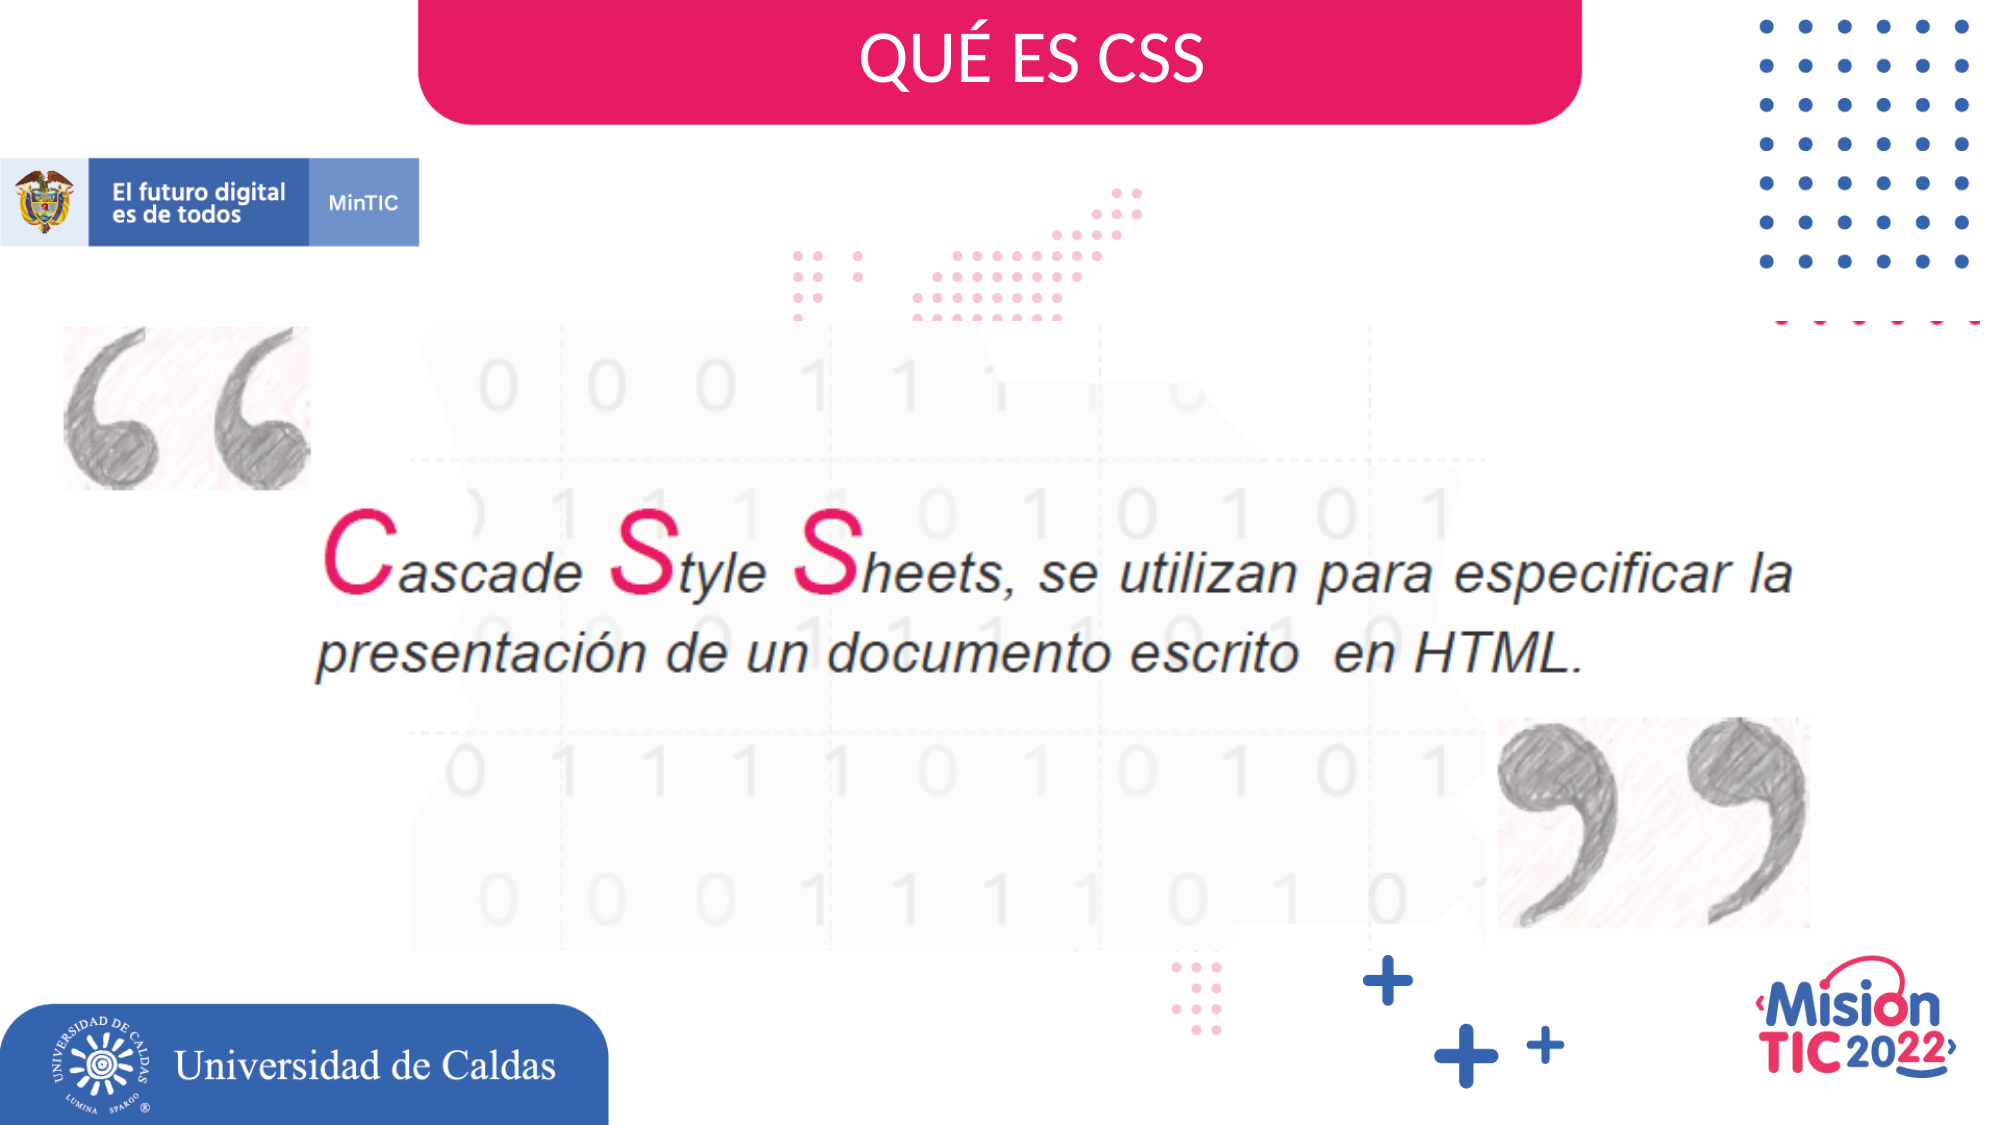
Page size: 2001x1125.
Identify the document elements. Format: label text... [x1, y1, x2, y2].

picture [0, 0, 2000, 1125]
text_box [491, 14, 1565, 107]
text_box QUÉ ES CSS [843, 0, 1222, 106]
